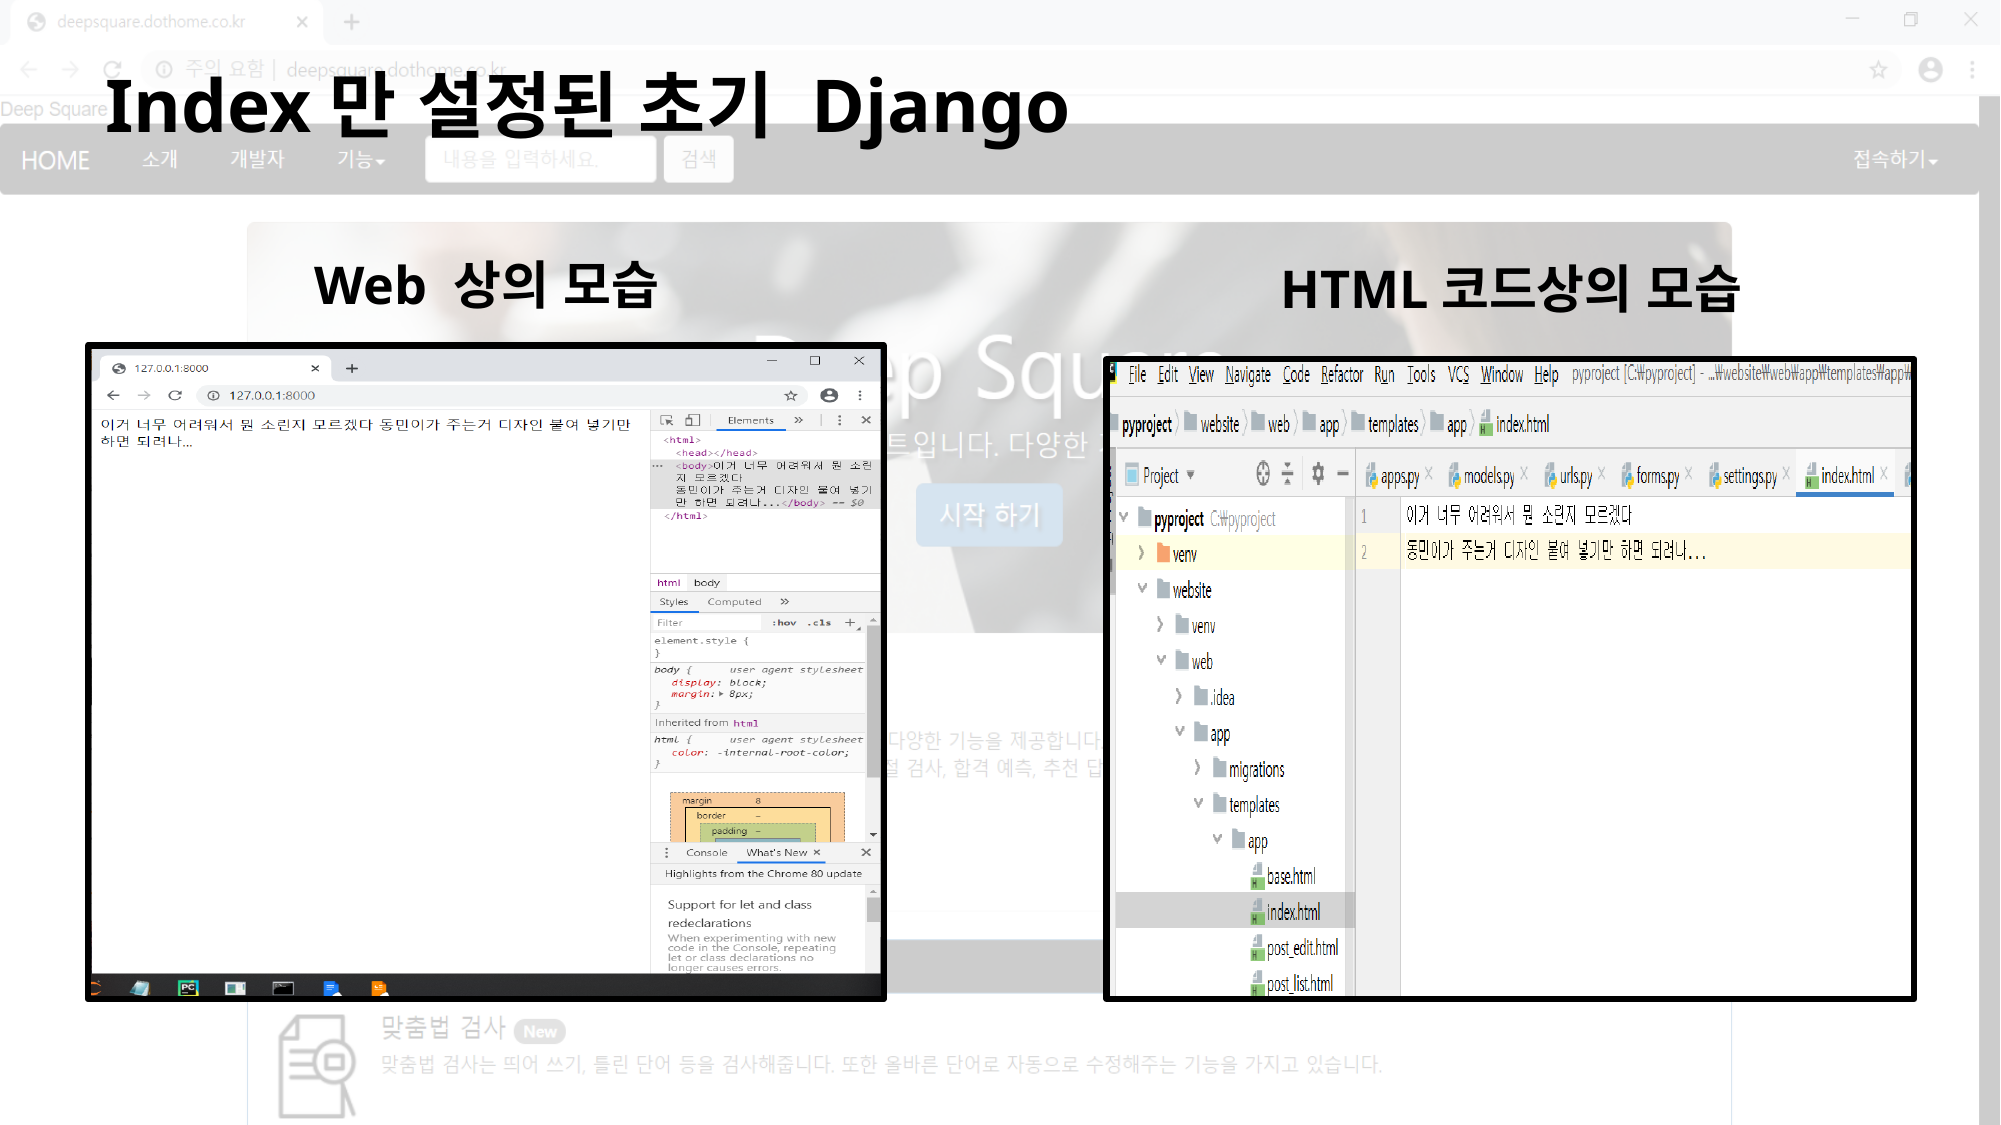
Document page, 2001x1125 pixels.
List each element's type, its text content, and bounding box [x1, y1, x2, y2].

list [91, 348, 881, 996]
text_box HTML코드상의 모습 [1256, 248, 1767, 327]
title Index만 설정된 초기 Django [90, 0, 1821, 219]
text_box Web 상의 모습 [271, 244, 702, 323]
picture [1109, 362, 1912, 996]
